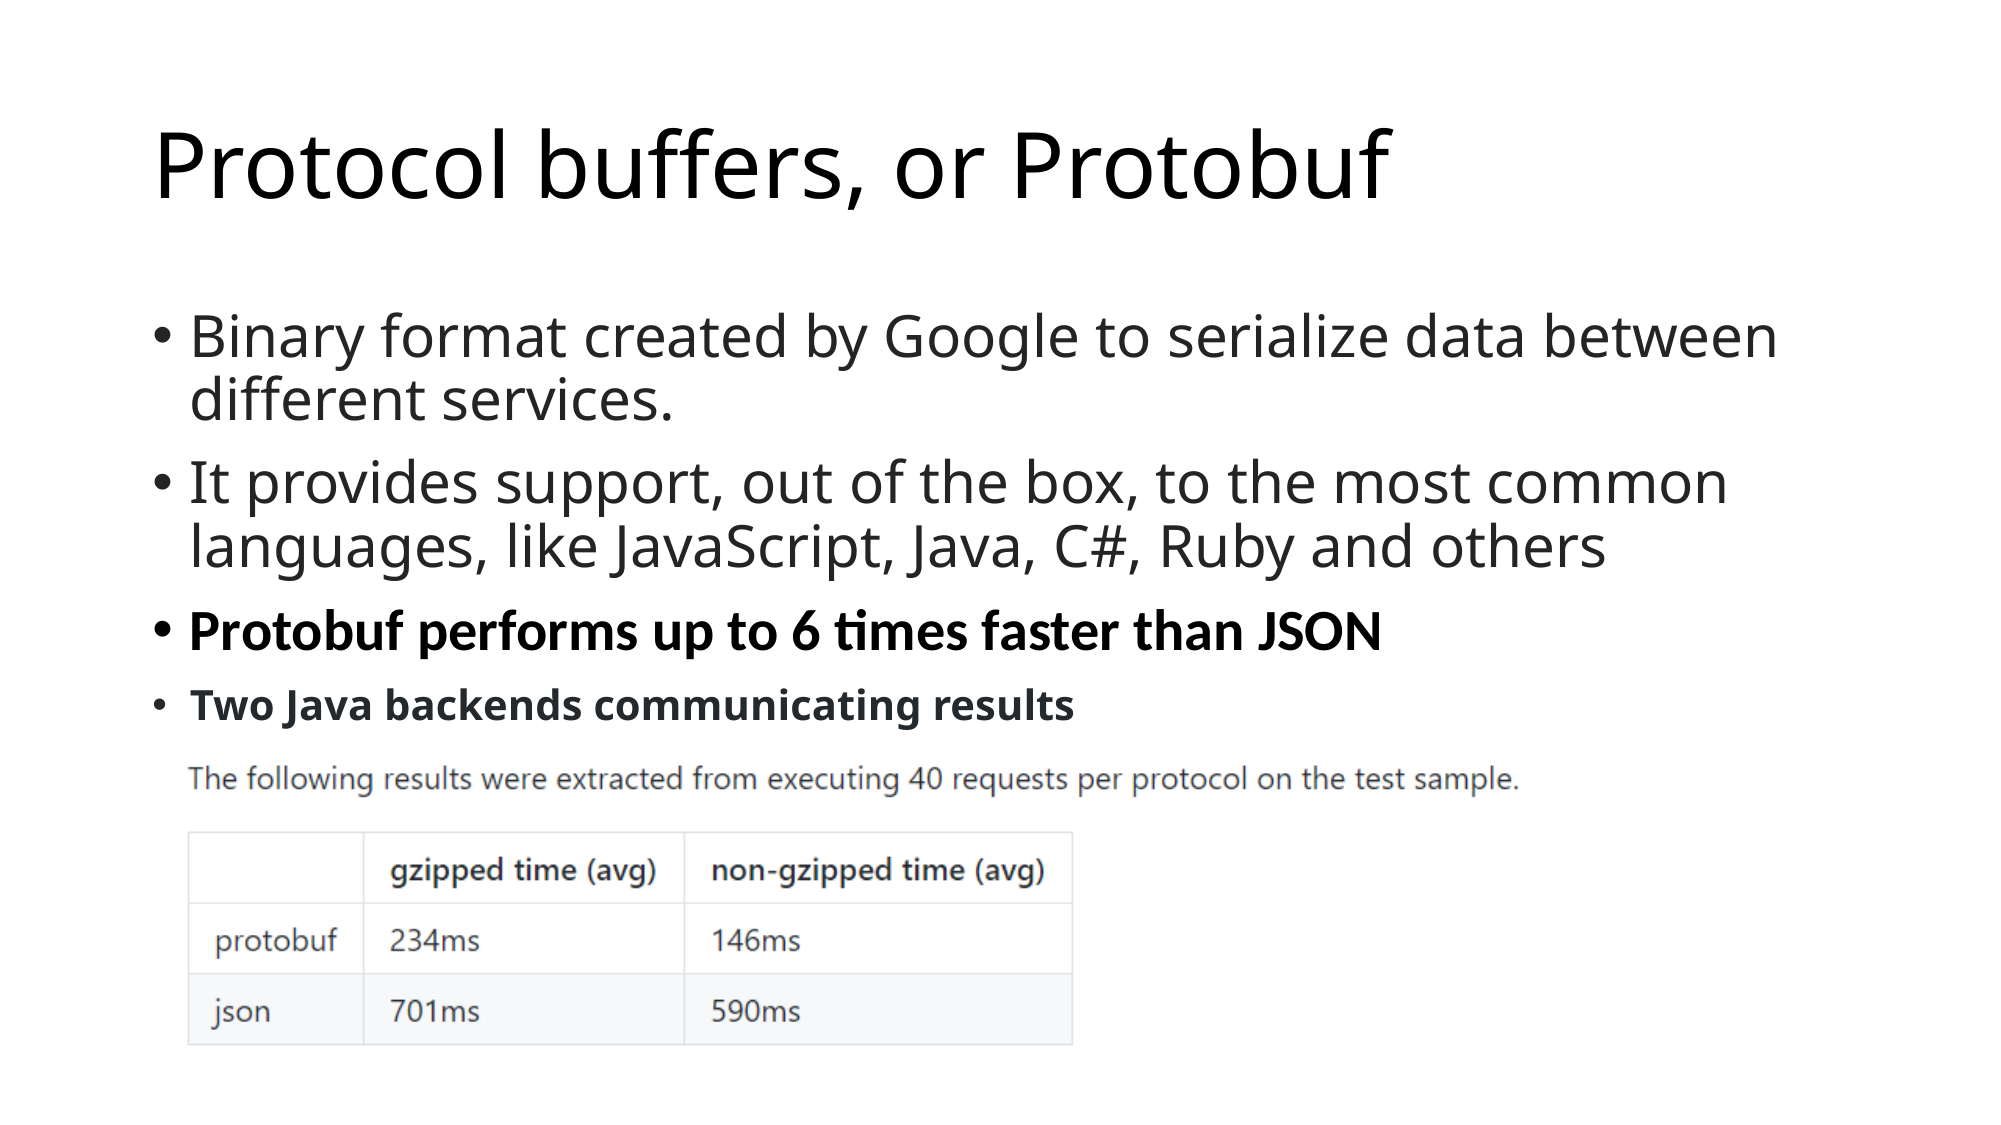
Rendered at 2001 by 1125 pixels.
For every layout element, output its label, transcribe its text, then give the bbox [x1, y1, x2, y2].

title Protocol buffers, or Protobuf [137, 59, 1863, 278]
picture [177, 736, 1538, 1066]
list Binary format created by Google to serialize data between different services. It provides support, out of the box, to the most common languages, like JavaScript, Java, C#, Ruby and others Protobuf performs up to 6 times faster than JSON Two Java backends communicating results [137, 299, 1863, 1014]
